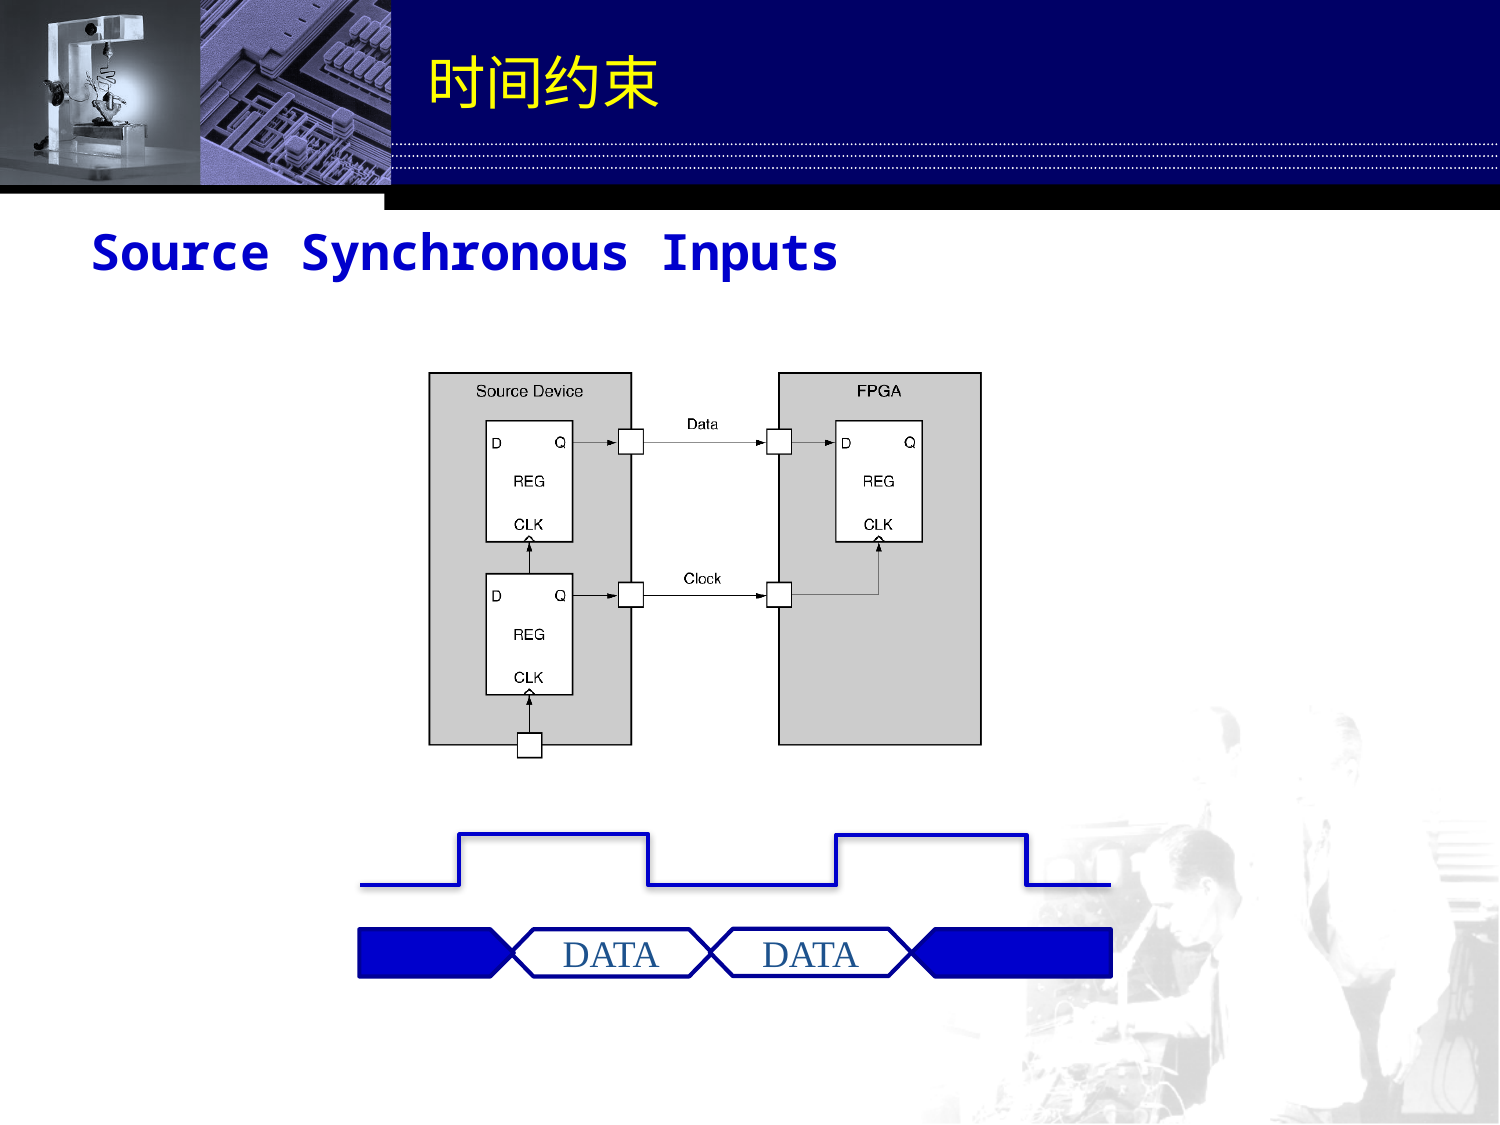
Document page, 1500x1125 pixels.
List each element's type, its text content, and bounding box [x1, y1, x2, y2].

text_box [359, 833, 1112, 977]
list Source Synchronous Inputs [74, 212, 1448, 1083]
title 时间约束 [412, 37, 1451, 126]
picture [395, 360, 994, 765]
